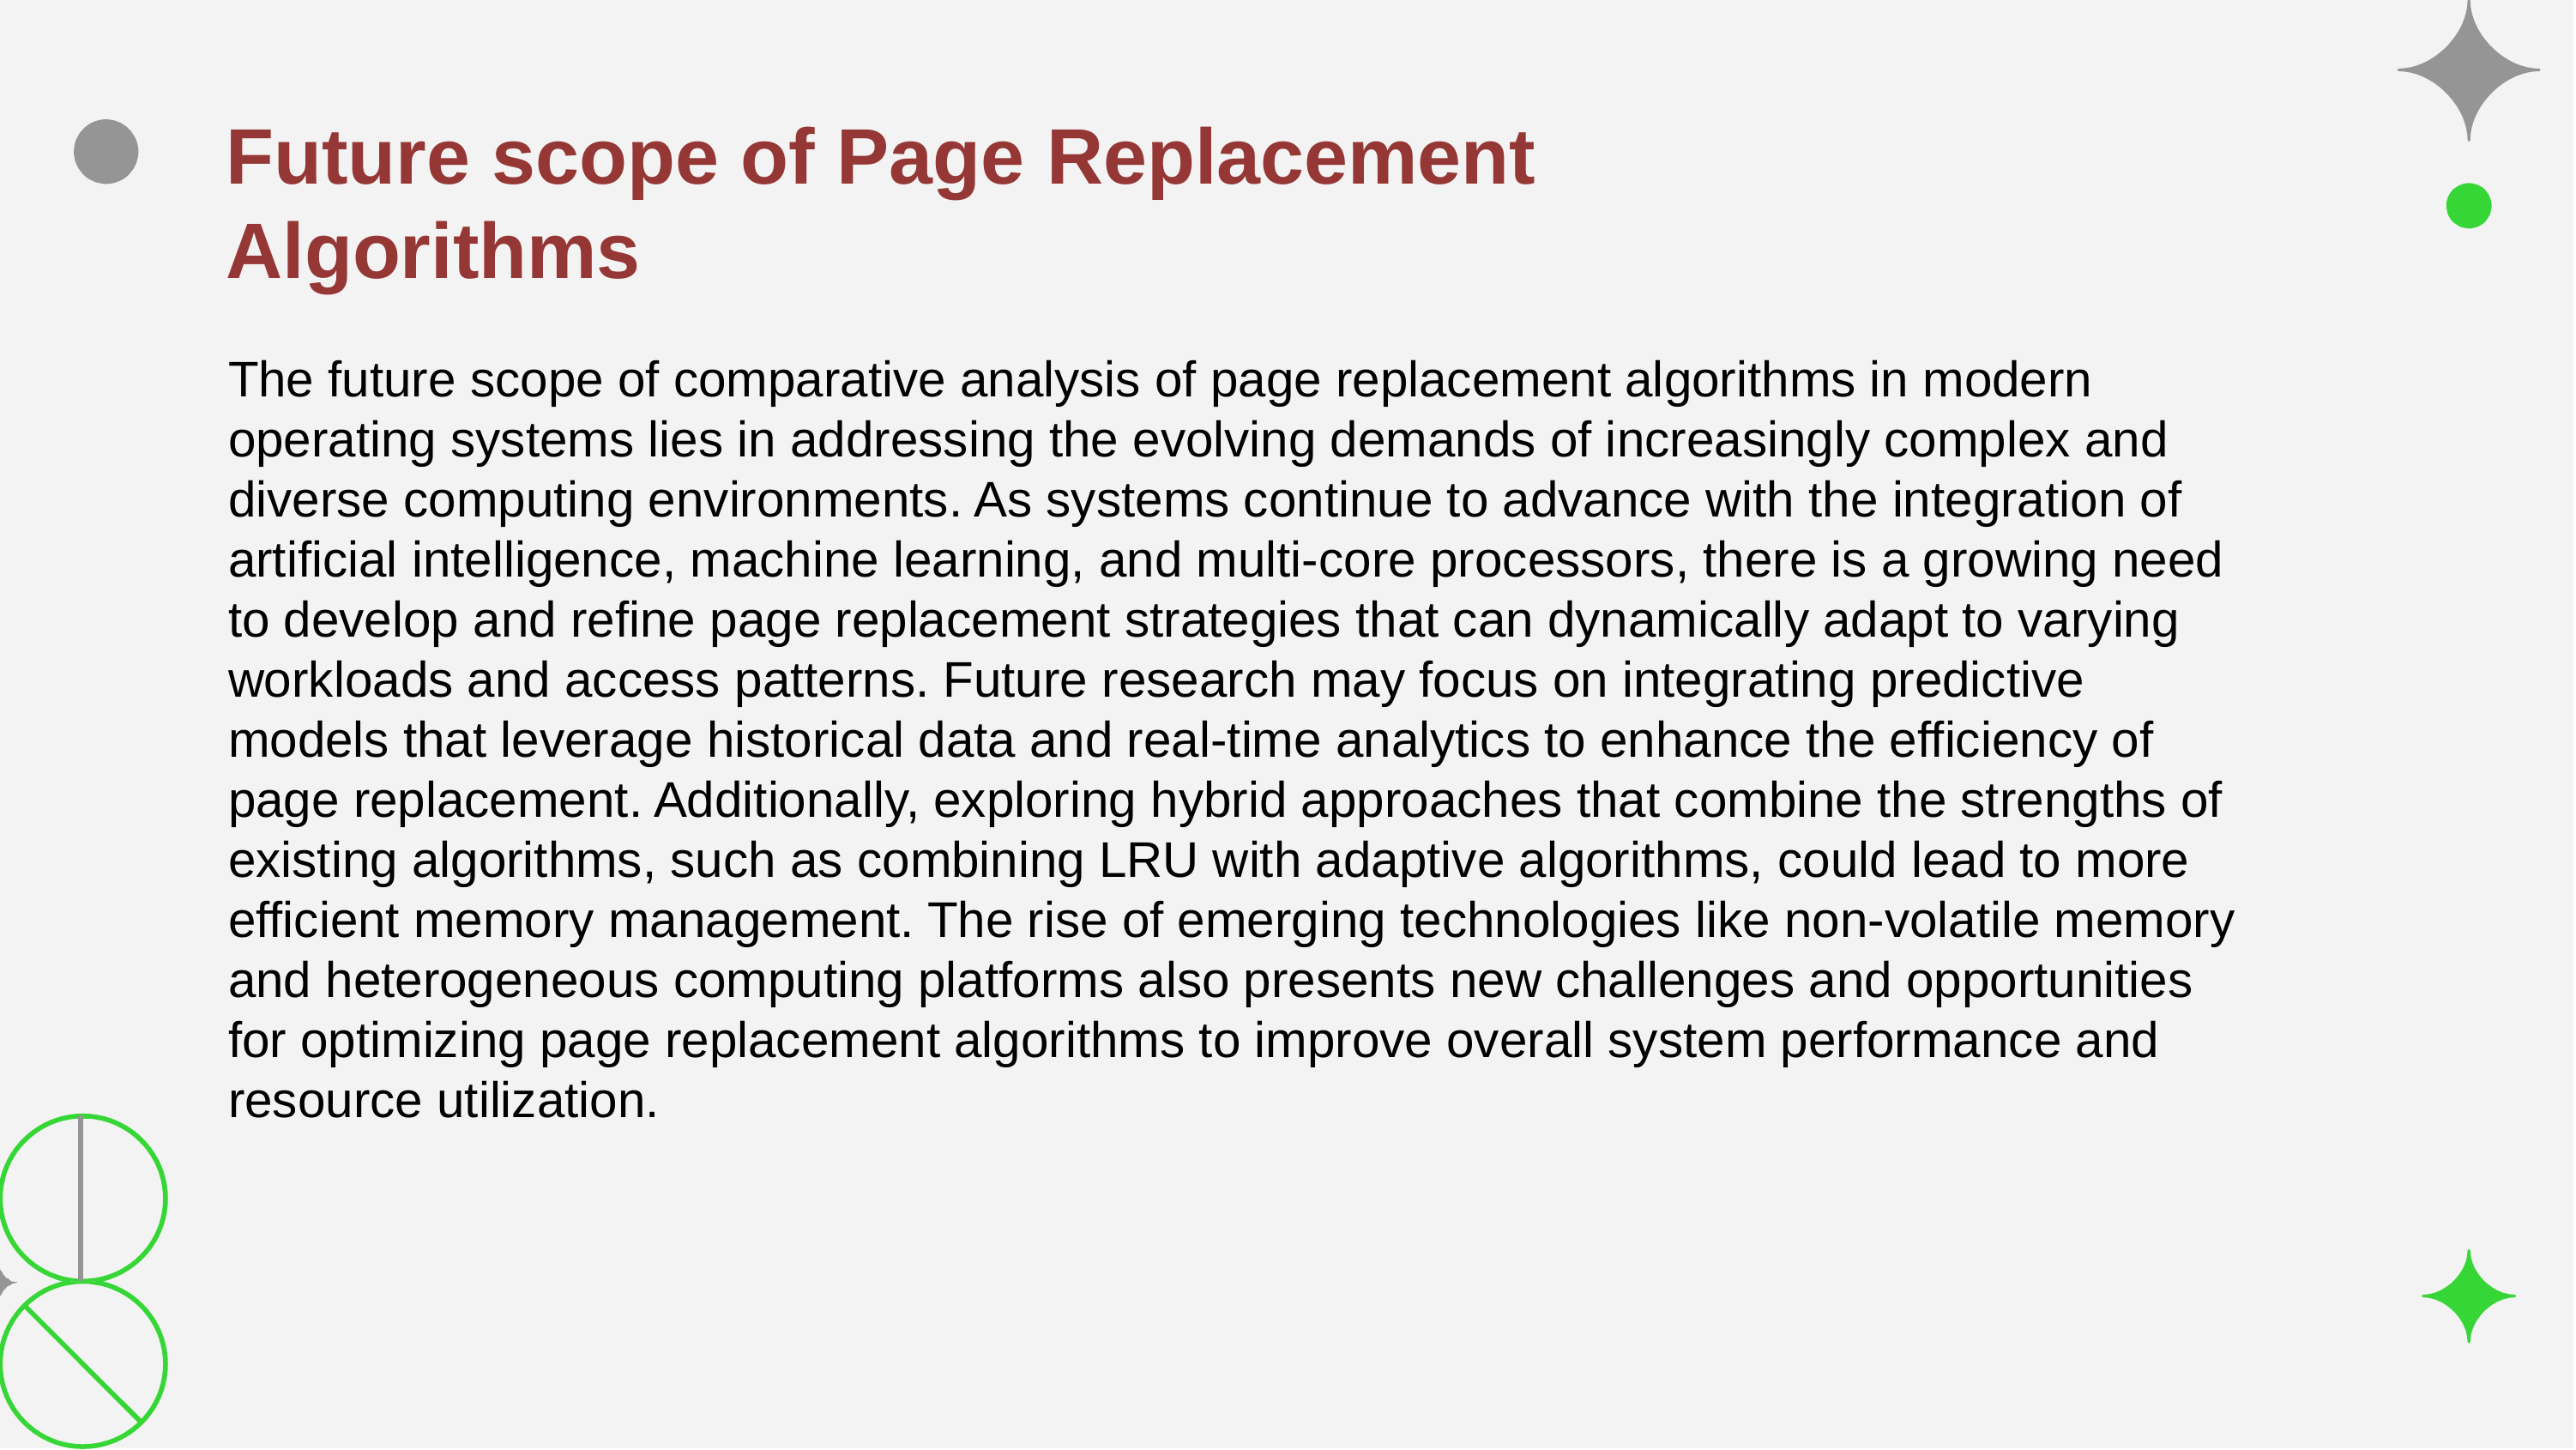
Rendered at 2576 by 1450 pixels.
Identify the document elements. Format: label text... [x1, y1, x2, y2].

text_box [2397, 0, 2542, 142]
text_box The future scope of comparative analysis of page replacement algorithms in modern operating systems lies in addressing the evolving demands of increasingly complex and diverse computing environments. As systems continue to advance with the integration of artificial intelligence, machine learning, and multi-core processors, there is a growing need to develop and refine page replacement strategies that can dynamically adapt to varying workloads and access patterns. Future research may focus on integrating predictive models that leverage historical data and real-time analytics to enhance the efficiency of page replacement. Additionally, exploring hybrid approaches that combine the strengths of existing algorithms, such as combining LRU with adaptive algorithms, could lead to more efficient memory management. The rise of emerging technologies like non-volatile memory and heterogeneous computing platforms also presents new challenges and opportunities for optimizing page replacement algorithms to improve overall system performance and resource utilization. [226, 344, 2250, 1127]
title Future scope of Page Replacement Algorithms [226, 105, 1620, 296]
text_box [2421, 1248, 2517, 1344]
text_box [0, 1113, 169, 1450]
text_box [73, 118, 139, 184]
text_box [2446, 183, 2492, 229]
